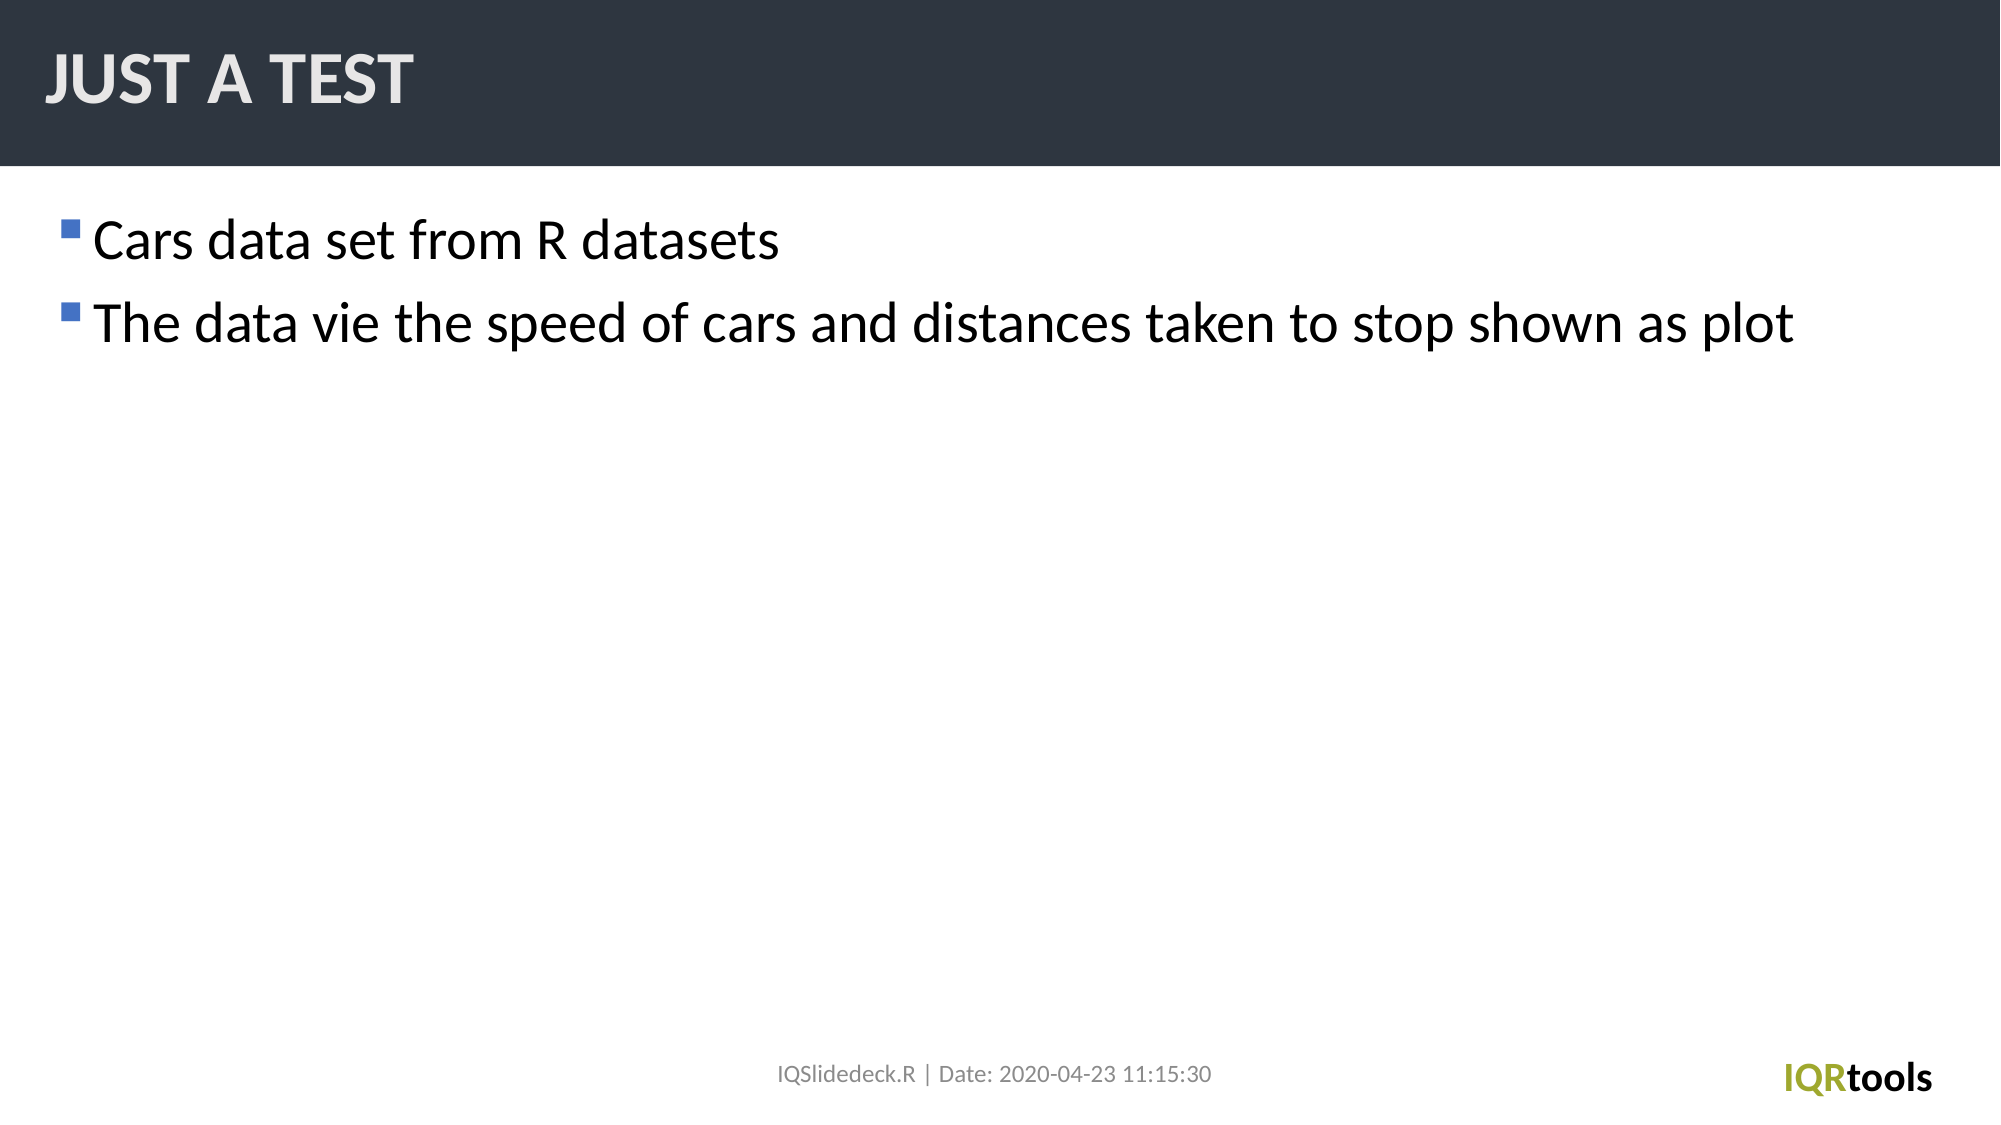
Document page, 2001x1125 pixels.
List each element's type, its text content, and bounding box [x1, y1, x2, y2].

title Just a test [0, 0, 2000, 167]
footer IQSlidedeck.R | Date: 2020-04-23 11:15:30 [515, 1042, 1475, 1103]
list Cars data set from R datasets The data vie the speed of cars and distances taken to stop shown as plot [41, 201, 1953, 1014]
